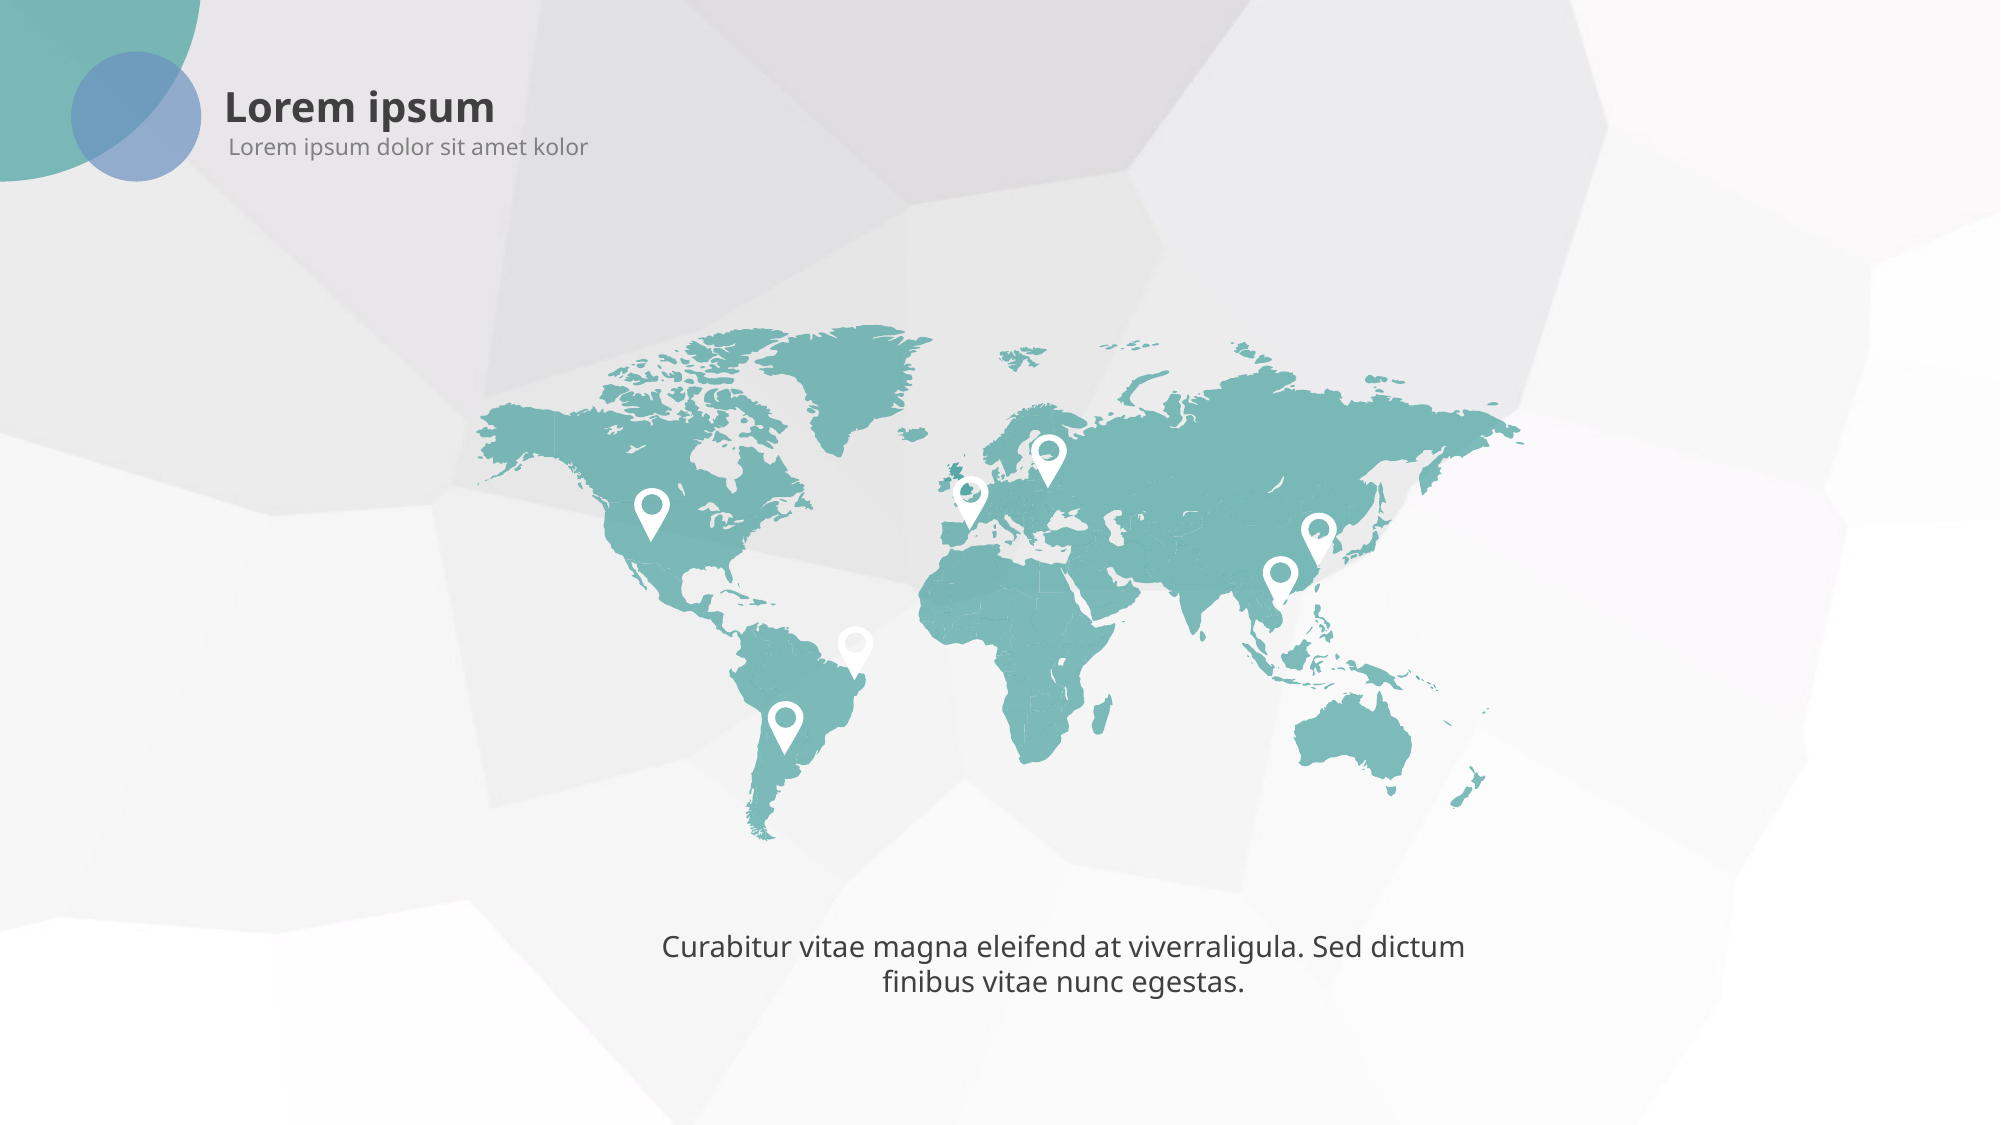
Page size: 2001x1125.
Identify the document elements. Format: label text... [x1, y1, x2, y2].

text_box Curabitur vitae magna eleifend at viverraligula. Sed dictum finibus vitae nunc egestas. [597, 920, 1530, 1006]
picture [0, 0, 2001, 1125]
text_box Lorem ipsum dolor sit amet kolor [213, 125, 605, 168]
text_box Lorem ipsum [209, 73, 511, 139]
text_box [70, 50, 203, 183]
text_box [0, 0, 202, 183]
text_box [475, 324, 1525, 842]
